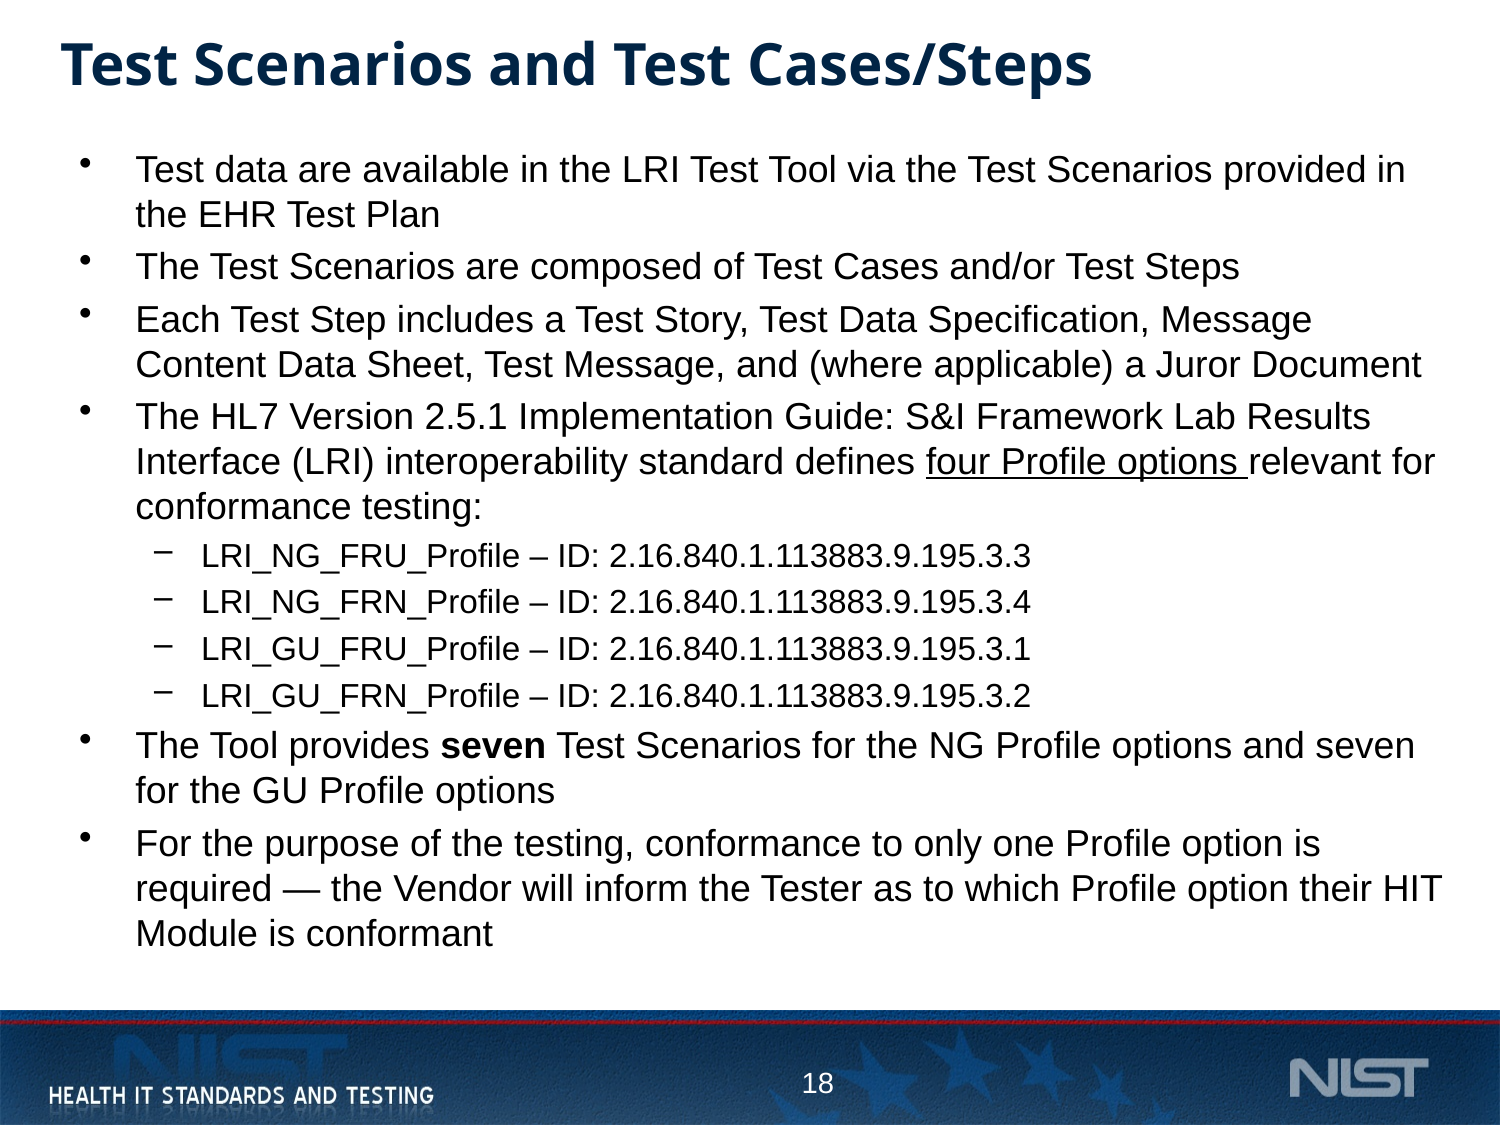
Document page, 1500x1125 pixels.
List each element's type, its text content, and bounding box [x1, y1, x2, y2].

picture [0, 1010, 1500, 1125]
slide_number 18 [642, 1056, 994, 1125]
title Test Scenarios and Test Cases/Steps [45, 19, 1396, 106]
list Test data are available in the LRI Test Tool via the Test Scenarios provided in the EHR Test Plan The Test Scenarios are composed of Test Cases and/or Test Steps Each Test Step includes a Test Story, Test Data Specification, Message Content Data Sheet, Test Message, and (where applicable) a Juror Document The HL7 Version 2.5.1 Implementation Guide: S&I Framework Lab Results Interface (LRI) interoperability standard defines four Profile options relevant for conformance testing: LRI_NG_FRU_Profile – ID: 2.16.840.1.113883.9.195.3.3 LRI_NG_FRN_Profile – ID: 2.16.840.1.113883.9.195.3.4 LRI_GU_FRU_Profile – ID: 2.16.840.1.113883.9.195.3.1 LRI_GU_FRN_Profile – ID: 2.16.840.1.113883.9.195.3.2 The Tool provides seven Test Scenarios for the NG Profile options and seven for the GU Profile options For the purpose of the testing, conformance to only one Profile option is required — the Vendor will inform the Tester as to which Profile option their HIT Module is conformant [63, 137, 1463, 988]
